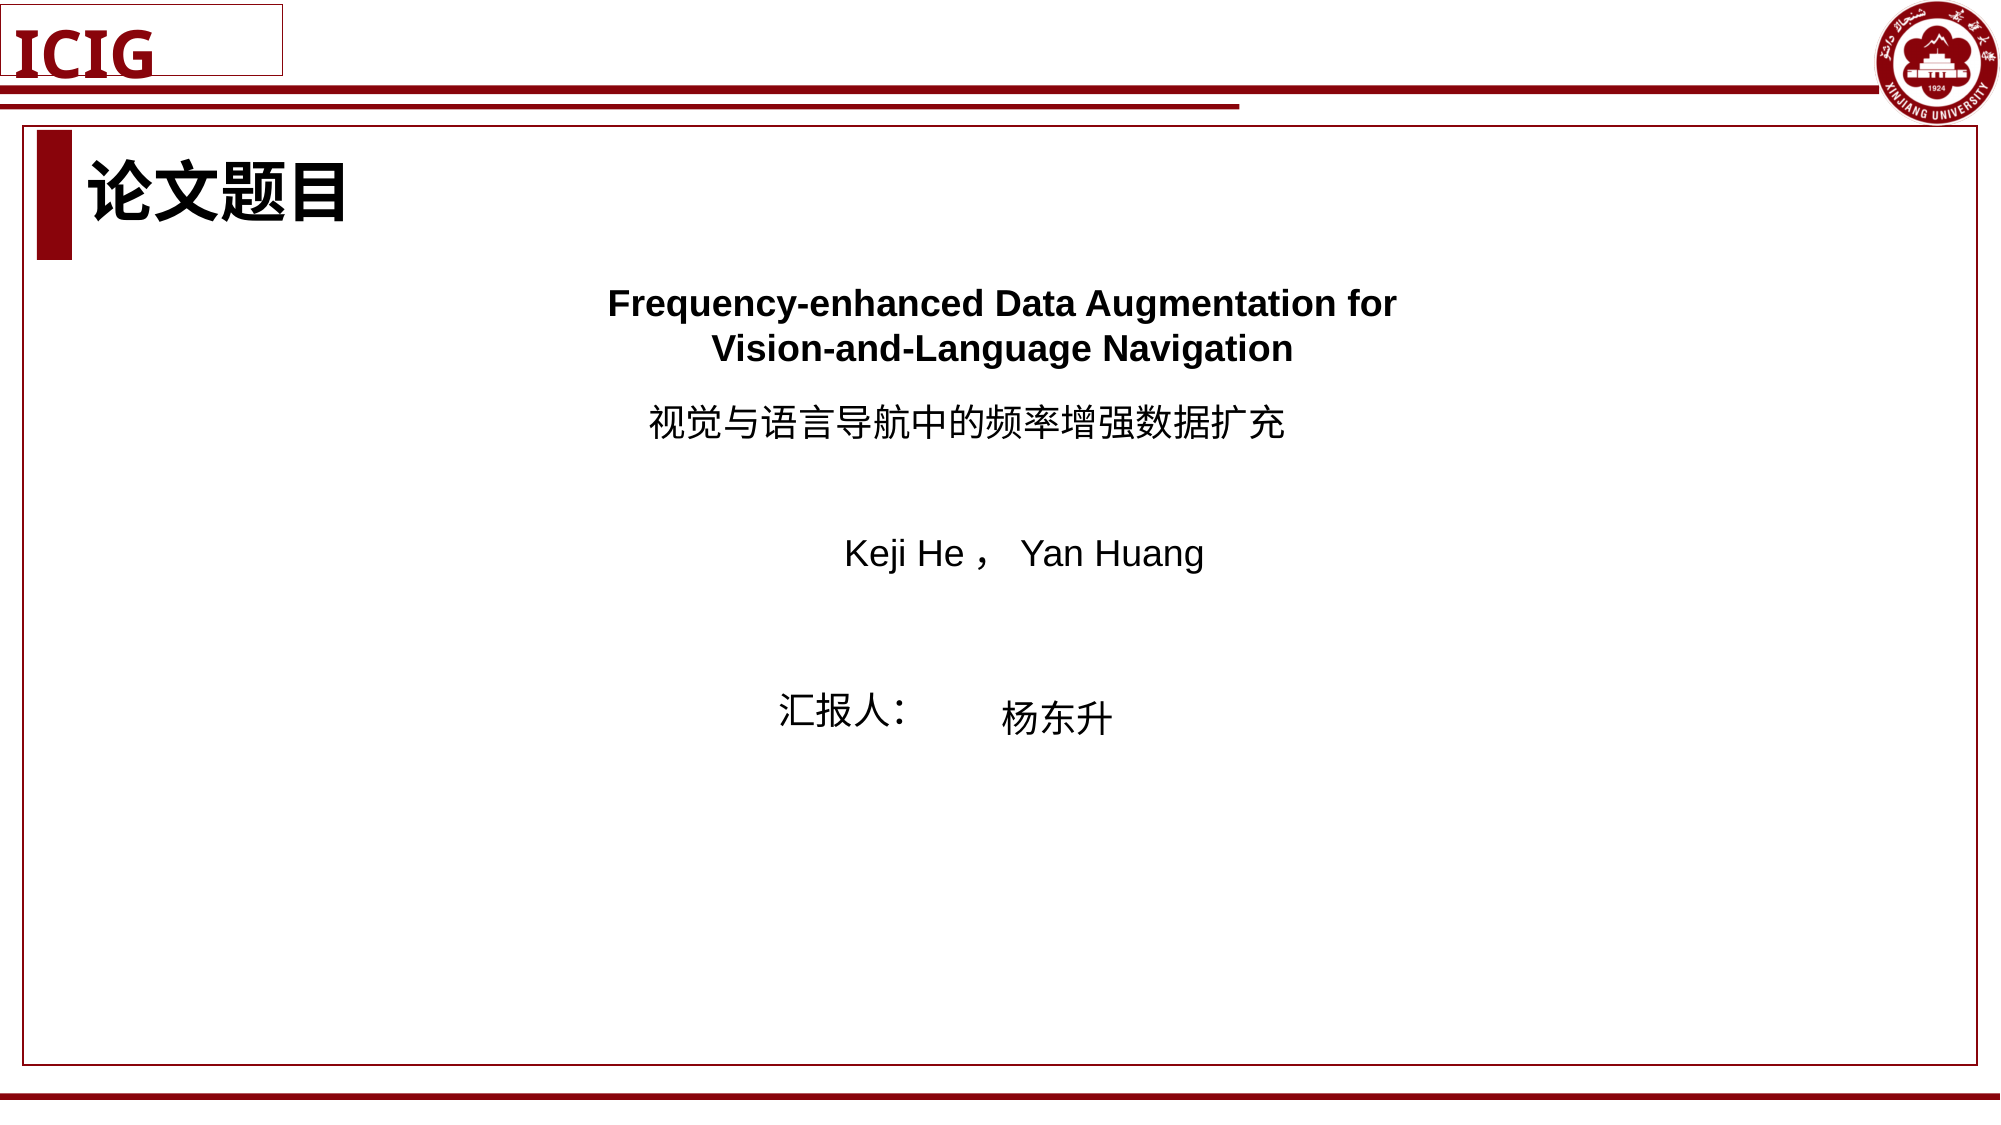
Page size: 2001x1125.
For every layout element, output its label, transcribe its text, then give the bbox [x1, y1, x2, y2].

text_box [22, 125, 1978, 1066]
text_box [763, 679, 1321, 832]
picture [1874, 0, 2000, 126]
text_box [0, 104, 1240, 110]
text_box ICIG [0, 4, 283, 76]
text_box 视觉与语言导航中的频率增强数据扩充 [633, 391, 1572, 459]
text_box Frequency-enhanced Data Augmentation for Vision-and-Language Navigation [37, 271, 1969, 376]
text_box [0, 1093, 2000, 1100]
text_box [36, 129, 73, 261]
text_box Keji He，Yan Huang [118, 521, 1930, 581]
text_box [0, 85, 1874, 95]
